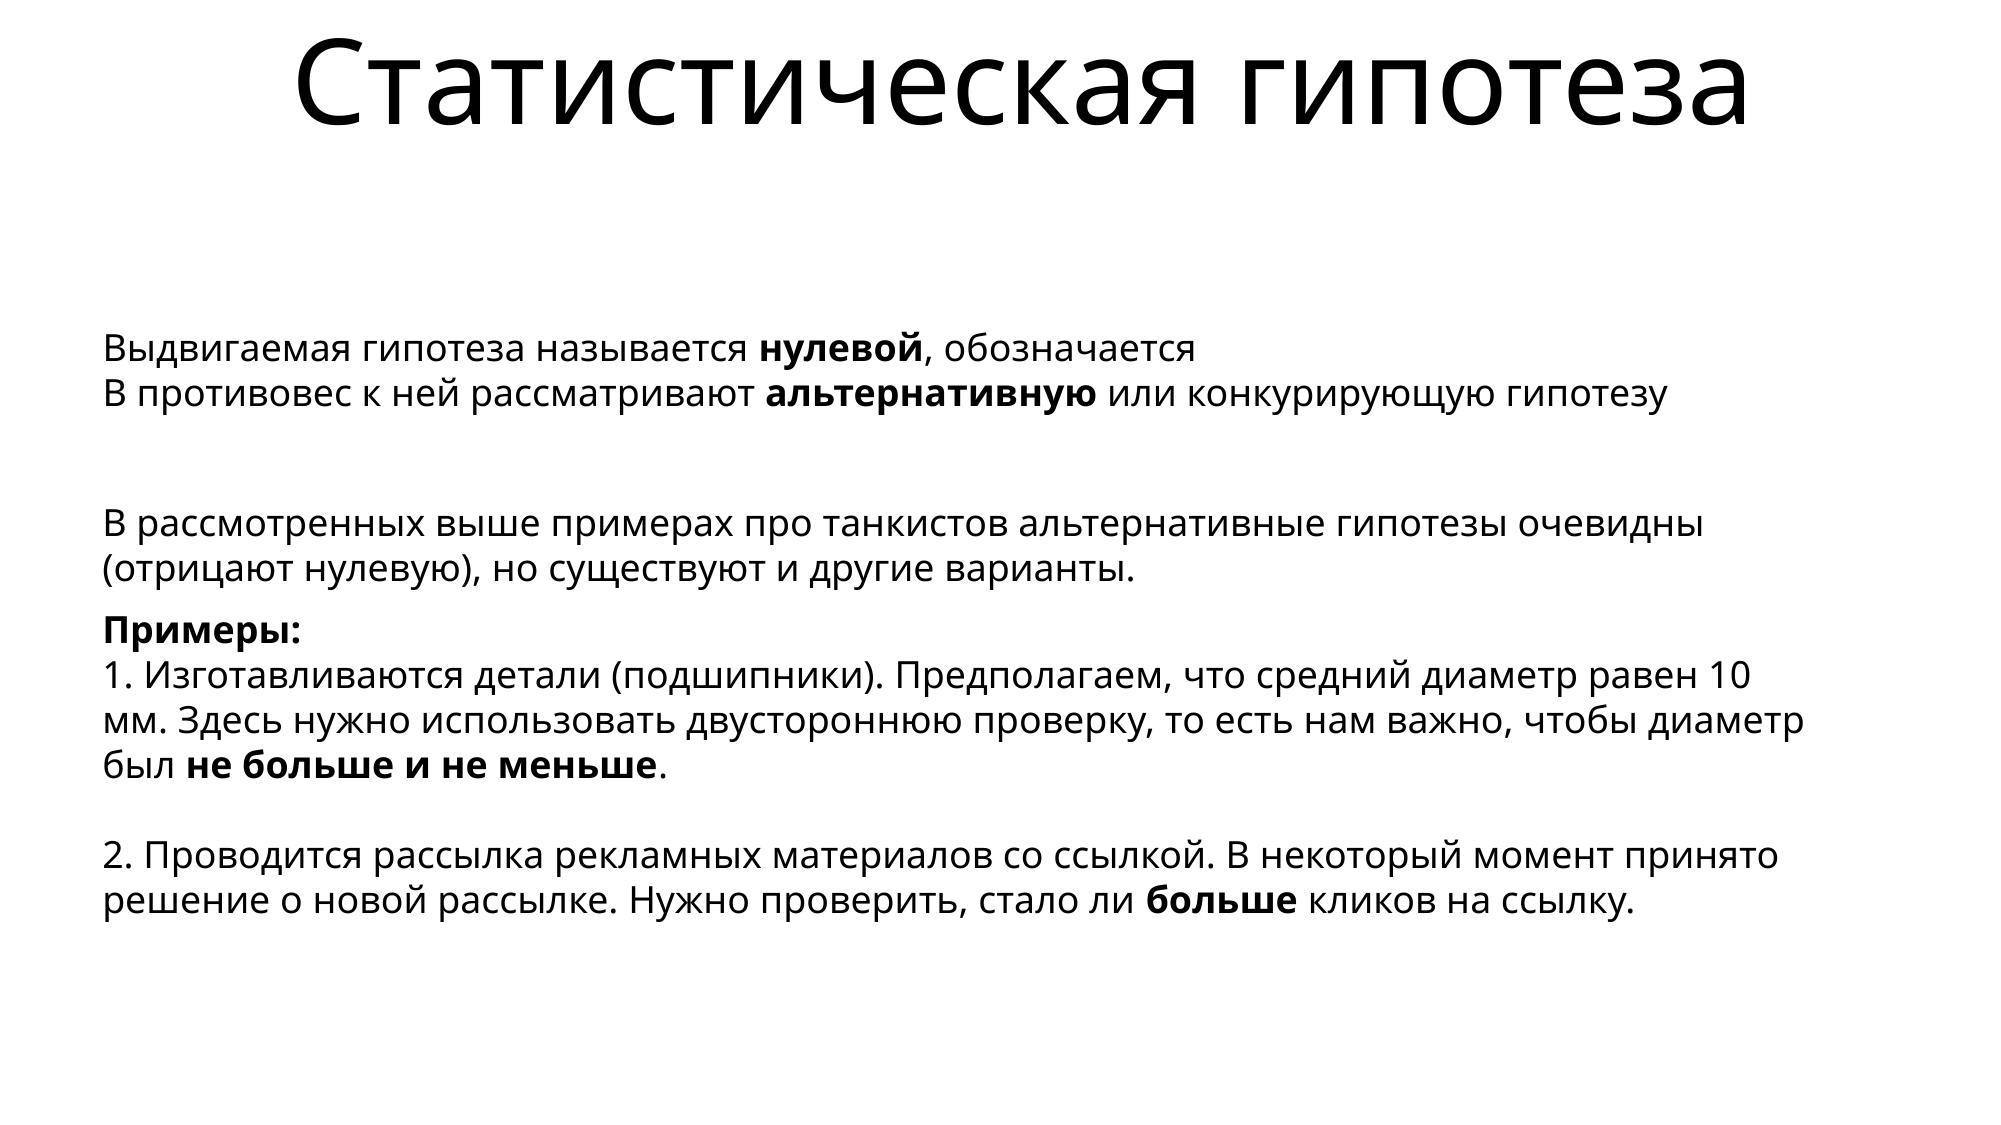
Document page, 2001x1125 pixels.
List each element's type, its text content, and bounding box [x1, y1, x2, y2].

text_box В рассмотренных выше примерах про танкистов альтернативные гипотезы очевидны (отрицают нулевую), но существуют и другие варианты. [87, 491, 1822, 597]
title Статистическая гипотеза [273, 0, 1774, 158]
text_box Примеры: 1. Изготавливаются детали (подшипники). Предполагаем, что средний диаметр равен 10 мм. Здесь нужно использовать двустороннюю проверку, то есть нам важно, чтобы диаметр был не больше и не меньше. 2. Проводится рассылка рекламных материалов со ссылкой. В некоторый момент принято решение о новой рассылке. Нужно проверить, стало ли больше кликов на ссылку. [87, 599, 1822, 929]
